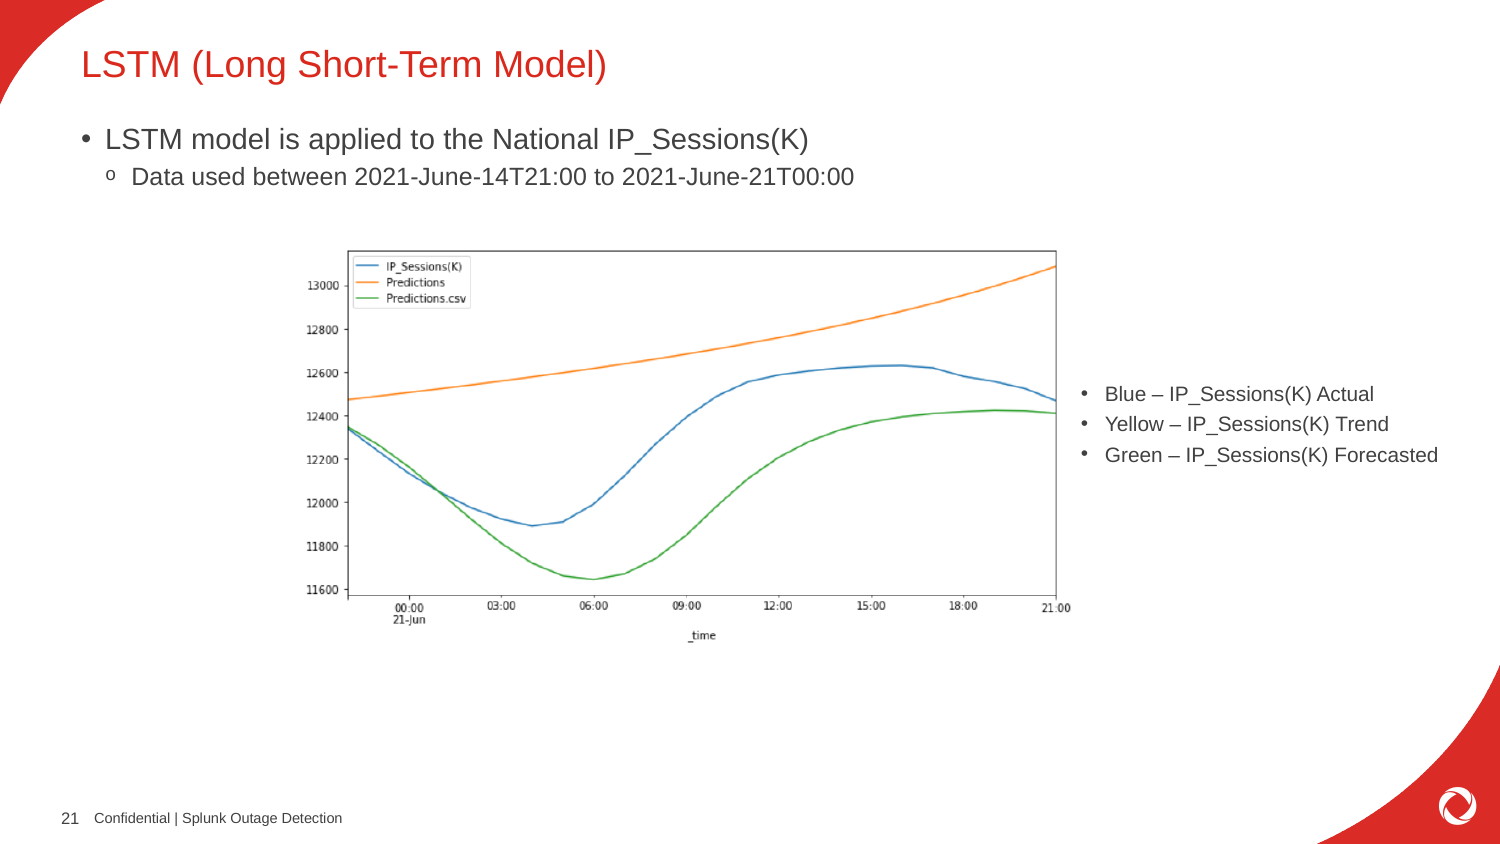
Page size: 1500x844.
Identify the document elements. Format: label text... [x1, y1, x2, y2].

text_box Blue – IP_Sessions(K) Actual Yellow – IP_Sessions(K) Trend Green – IP_Sessions(K) Forecasted [1088, 339, 1486, 475]
list LSTM model is applied to the National IP_Sessions(K) Data used between 2021-June-14T21:00 to 2021-June-21T00:00 [68, 92, 1386, 215]
footer Confidential | Splunk Outage Detection [80, 795, 925, 841]
picture [1305, 657, 1500, 844]
picture [294, 237, 1084, 663]
title LSTM (Long Short-Term Model) [68, 33, 1486, 92]
picture [0, 0, 114, 108]
